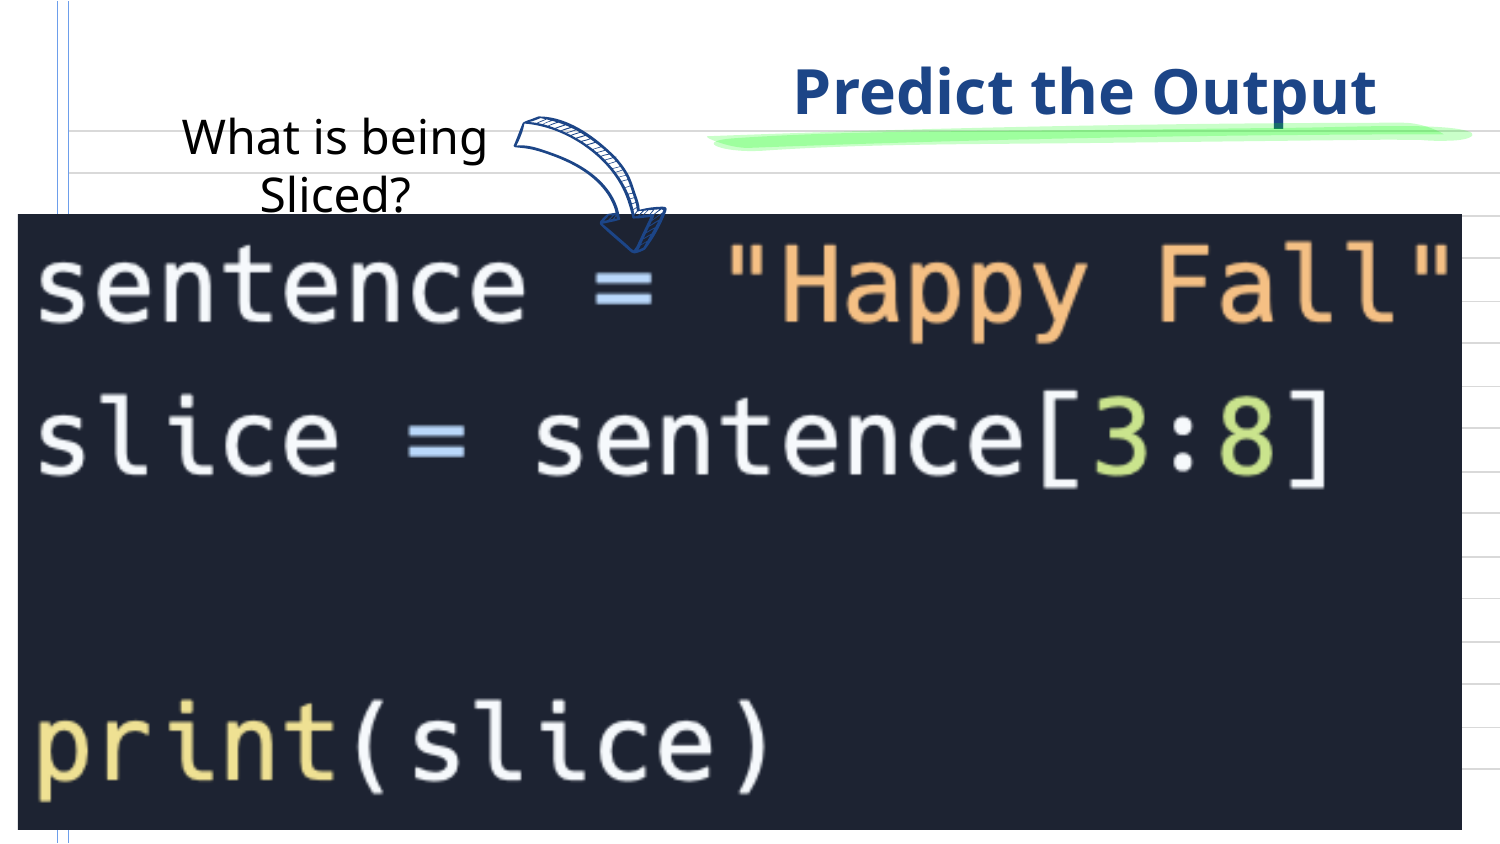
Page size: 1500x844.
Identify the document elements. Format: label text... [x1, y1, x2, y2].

picture [17, 214, 1463, 831]
title Predict the Output [670, 52, 1500, 136]
subtitle What is being Sliced? [115, 91, 556, 212]
text_box [556, 118, 667, 212]
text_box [695, 122, 1476, 152]
